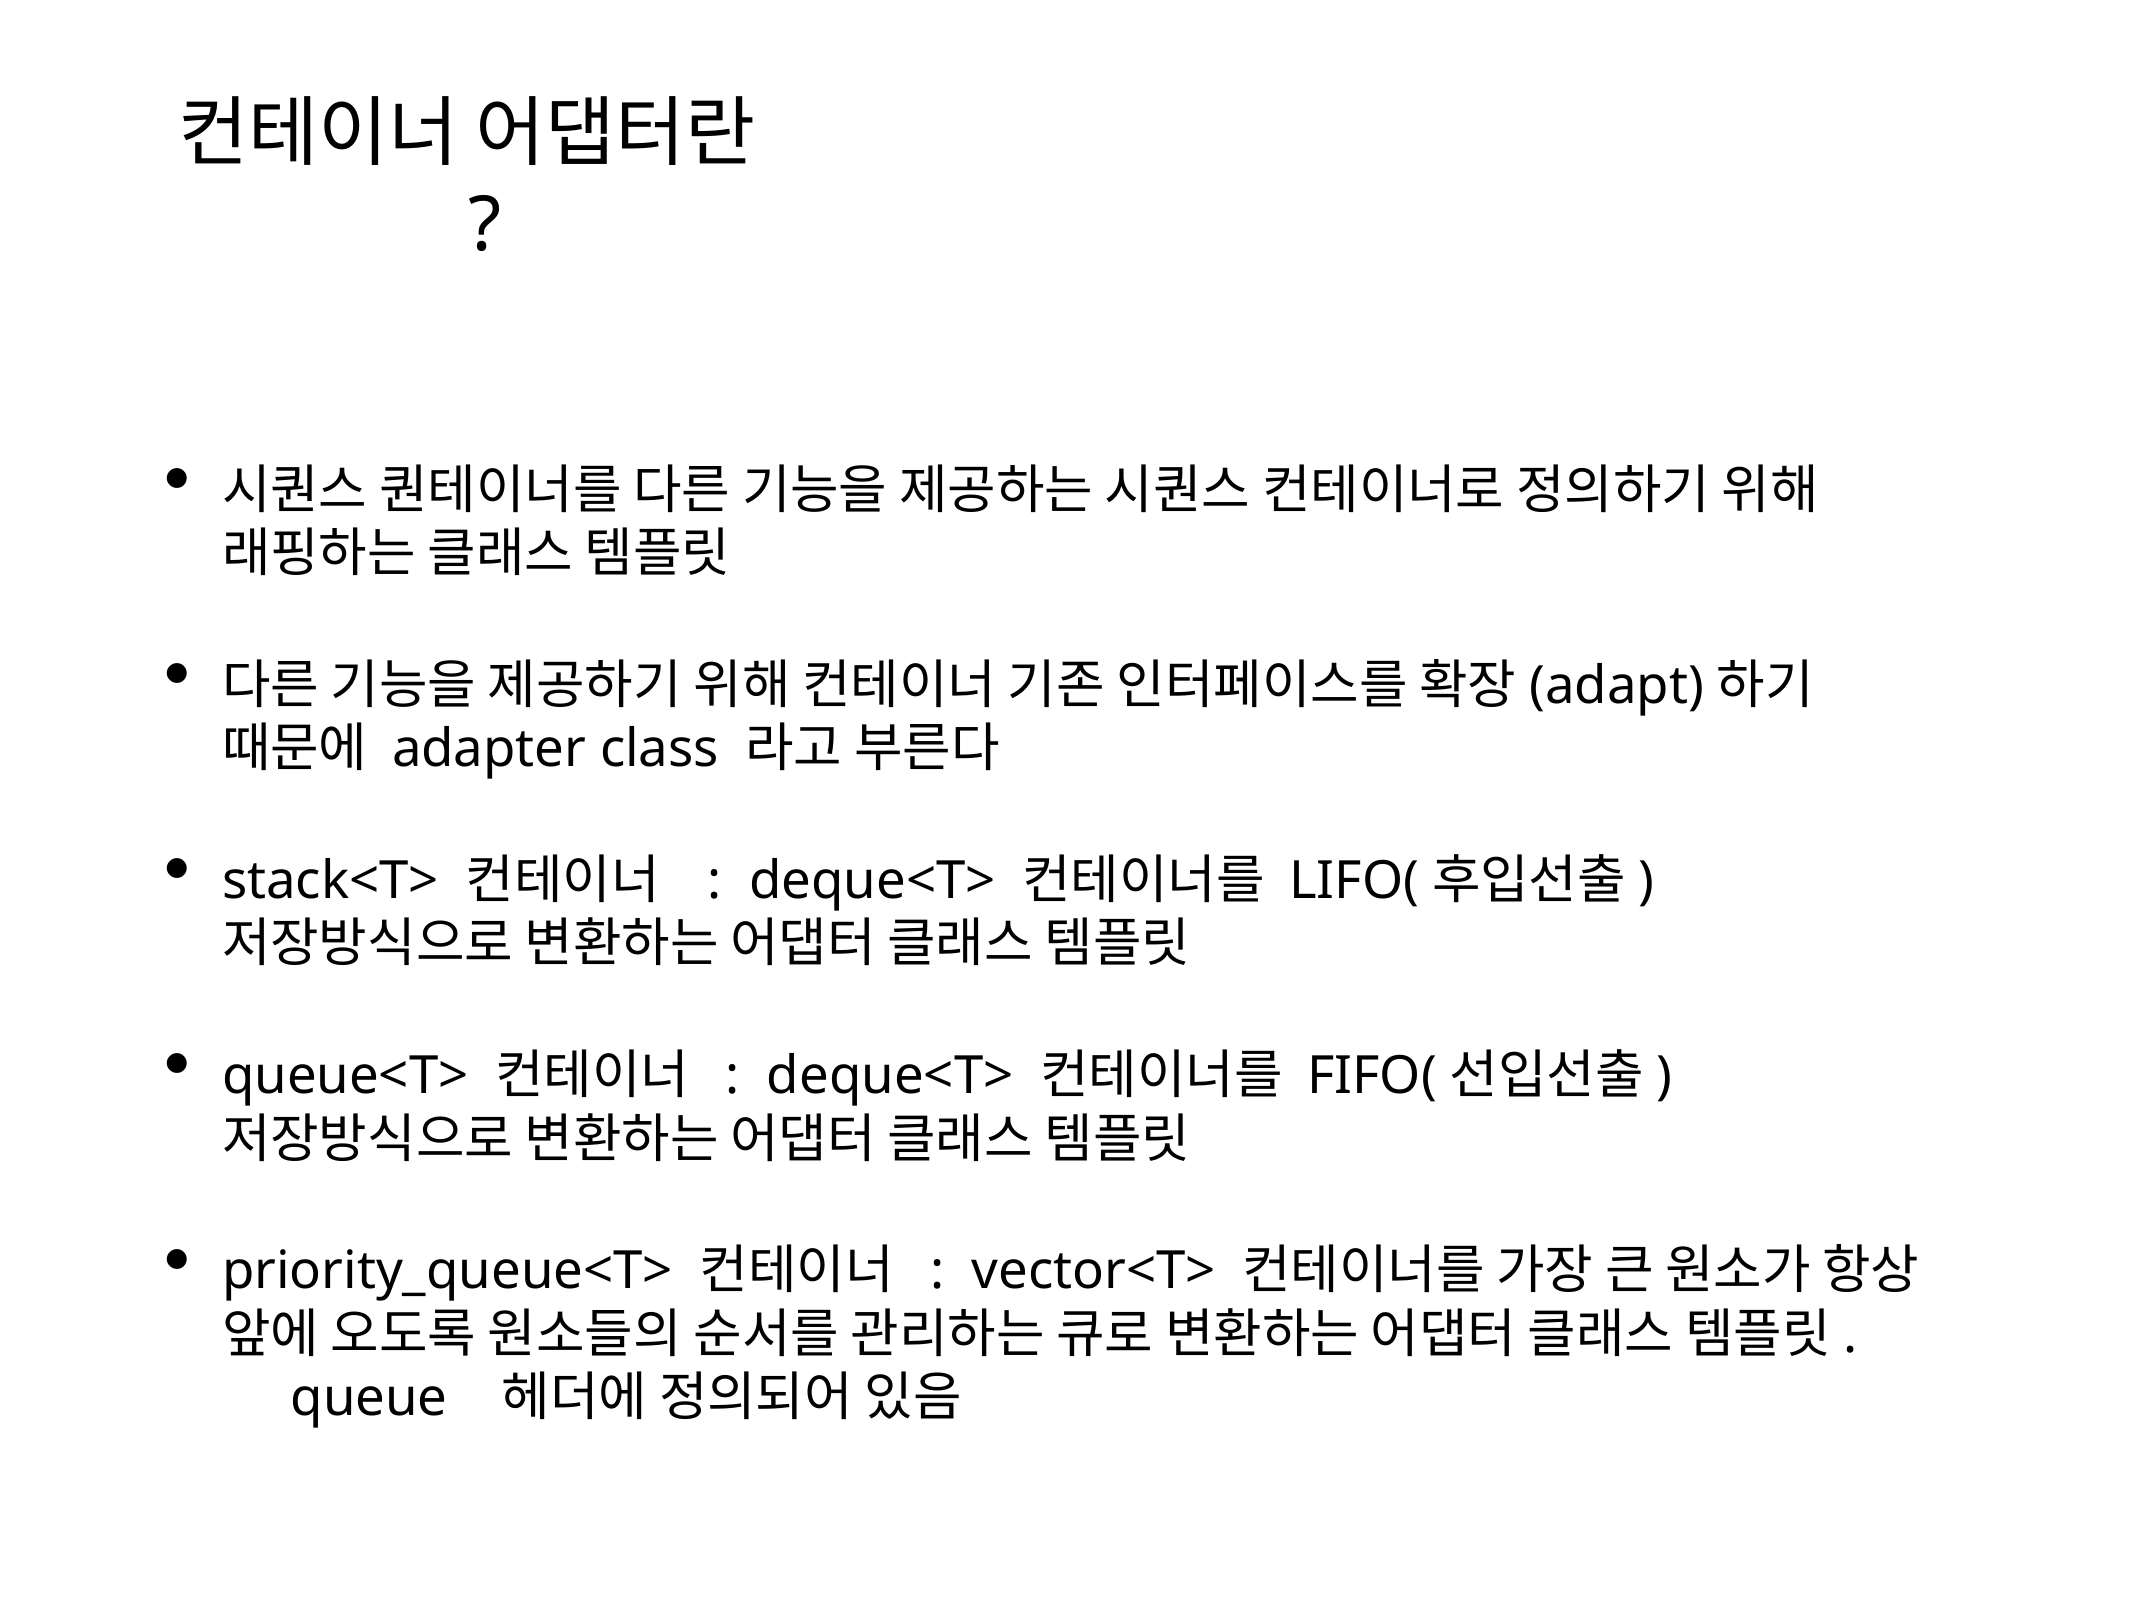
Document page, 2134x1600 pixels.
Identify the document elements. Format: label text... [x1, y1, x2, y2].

title 컨테이너 어댑터란 ? [153, 107, 781, 242]
list 시퀀스 퀀테이너를 다른 기능을 제공하는 시퀀스 컨테이너로 정의하기 위해 래핑하는 클래스 템플릿 다른 기능을 제공하기 위해 컨테이너 기존 인터페이스를 확장(adapt)하기 때문에 adapter class 라고 부른다 stack<T> 컨테이너 : deque<T> 컨테이너를 LIFO(후입선출) 저장방식으로 변환하는 어댑터 클래스 템플릿 queue<T> 컨테이너 : deque<T> 컨테이너를 FIFO(선입선출) 저장방식으로 변환하는 어댑터 클래스 템플릿 priority_queue<T> 컨테이너 : vector<T> 컨테이너를 가장 큰 원소가 항상 앞에 오도록 원소들의 순서를 관리하는 큐로 변환하는 어댑터 클래스 템플릿. queue 헤더에 정의되어 있음 [155, 424, 1978, 1457]
